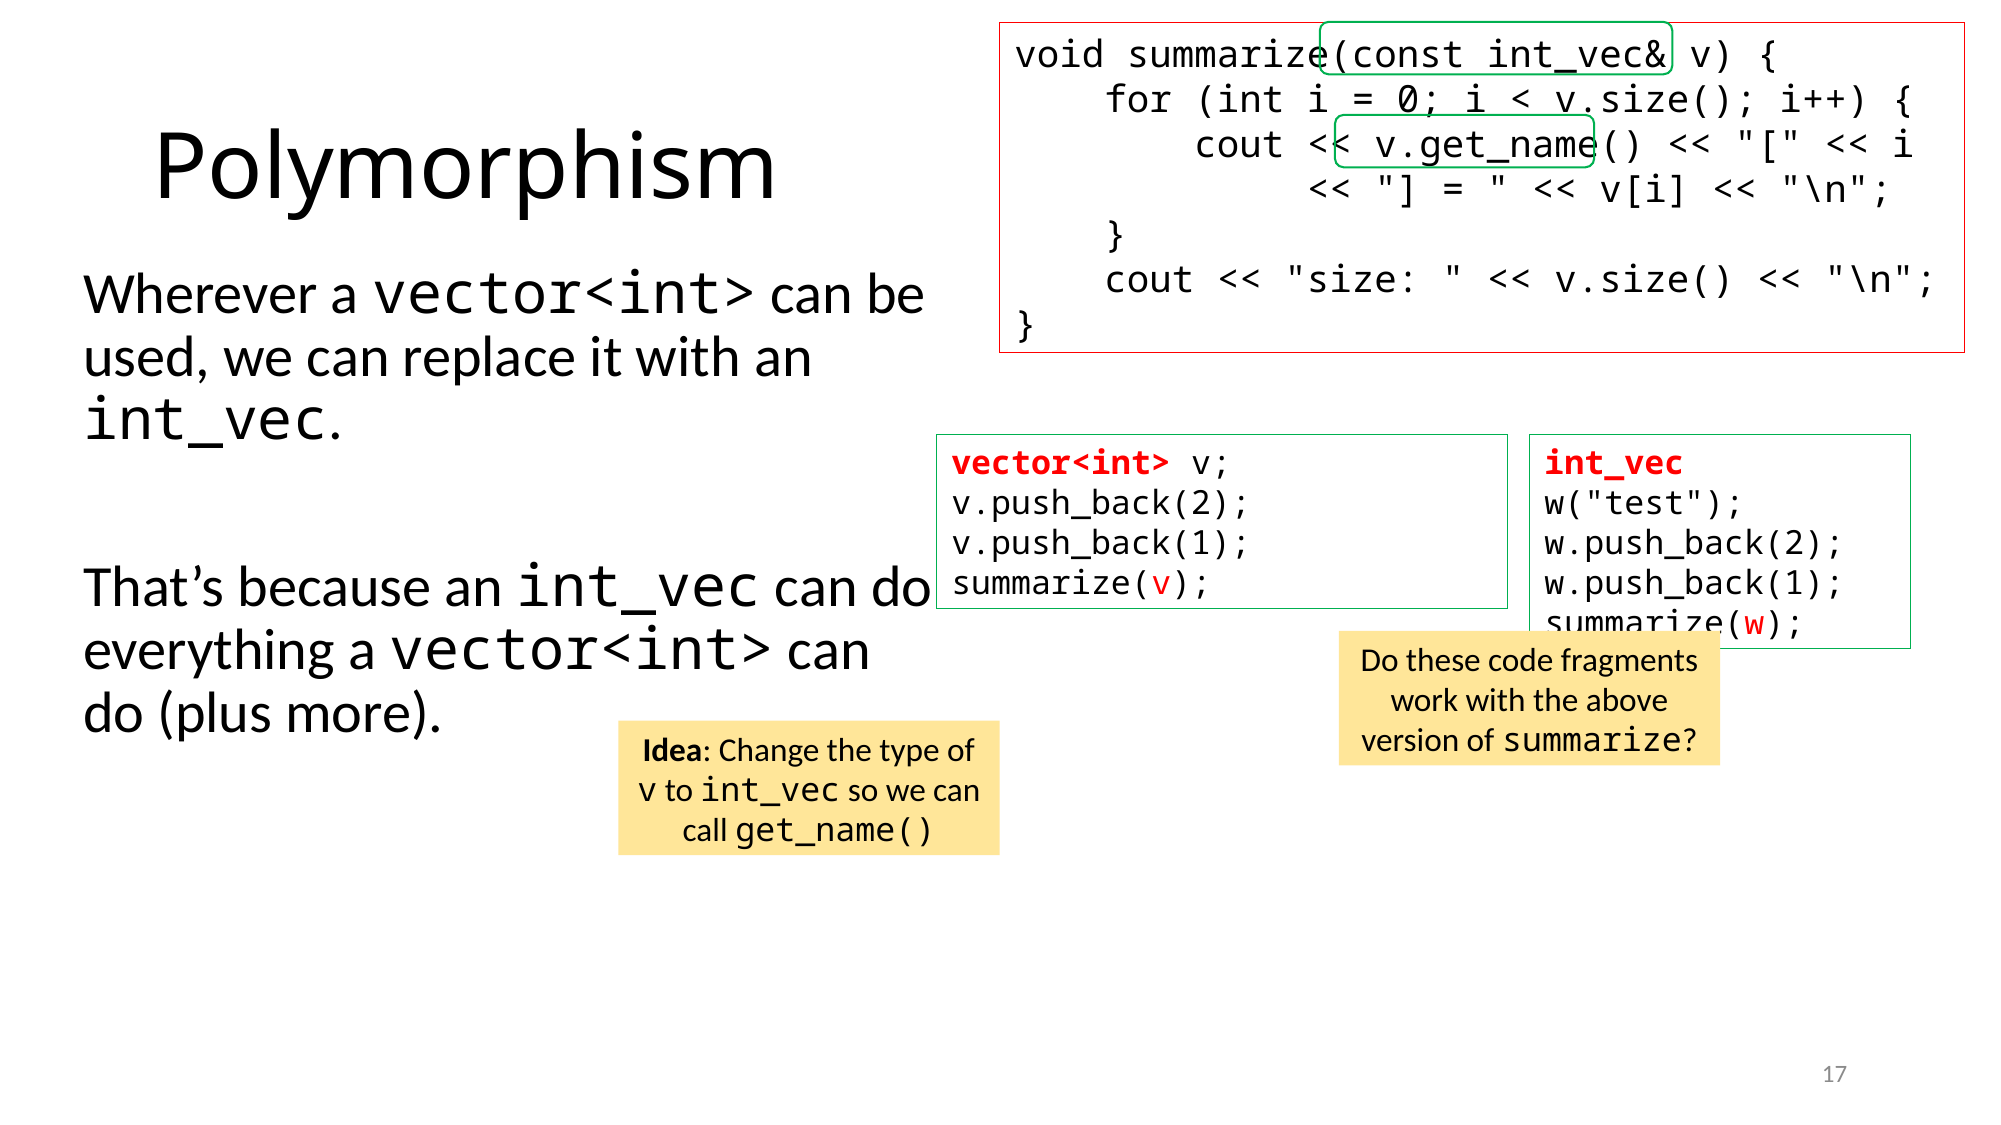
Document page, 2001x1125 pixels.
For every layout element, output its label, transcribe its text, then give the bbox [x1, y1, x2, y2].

list Wherever a vector<int> can be used, we can replace it with an int_vec. That’s because an int_vec can do everything a vector<int> can do (plus more). [68, 256, 954, 970]
text_box int_vec w("test"); w.push_back(2); w.push_back(1); summarize(w); [1529, 434, 1911, 649]
slide_number 17 [1412, 1042, 1863, 1103]
title Polymorphism [137, 59, 954, 256]
text_box [1318, 20, 1674, 76]
text_box Do these code fragments work with the above version of summarize? [1338, 630, 1721, 766]
text_box [1333, 113, 1596, 169]
text_box vector<int> v; v.push_back(2); v.push_back(1); summarize(v); [954, 434, 1508, 609]
text_box Idea: Change the type of v to int_vec so we can call get_name() [618, 720, 1000, 856]
text_box void summarize(const int_vec& v) { for (int i = 0; i < v.size(); i++) { cout << v.get_name() << "[" << i << "] = " << v[i] << "\n"; } cout << "size: " << v.size() << "\n"; } [999, 22, 1965, 353]
